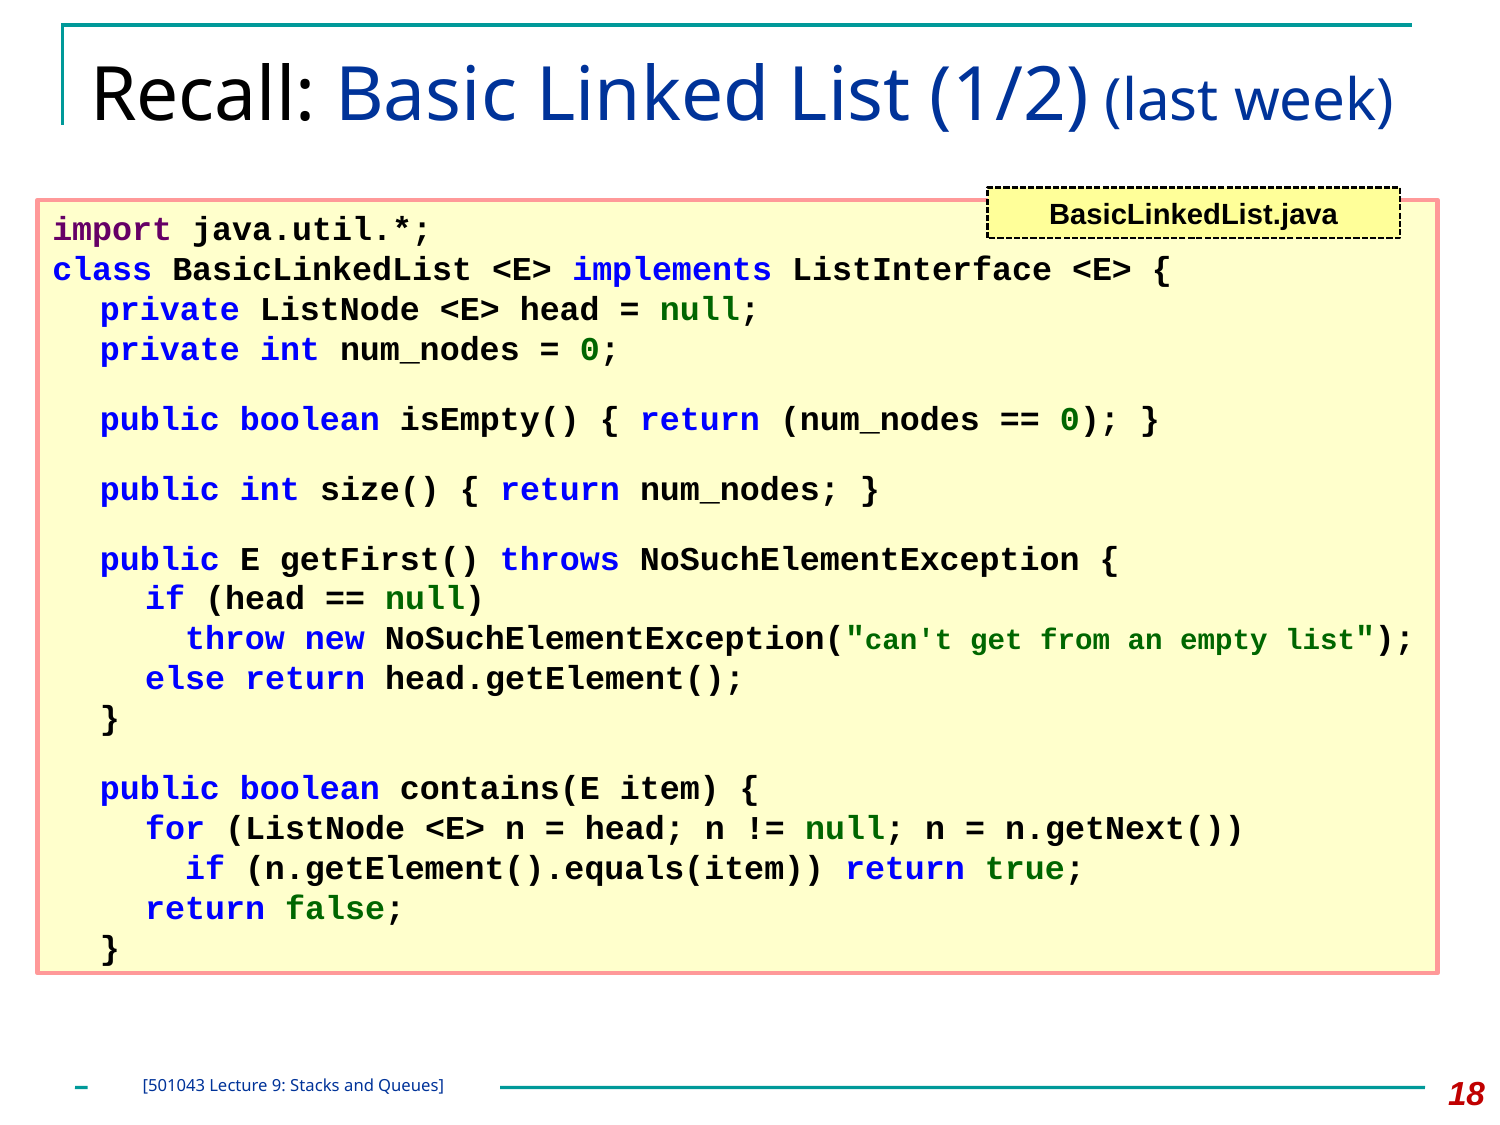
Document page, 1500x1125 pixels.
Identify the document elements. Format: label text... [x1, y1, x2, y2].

text_box [501043 Lecture 9: Stacks and Queues] [87, 1074, 500, 1100]
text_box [37, 187, 1438, 983]
slide_number 18 [1400, 1065, 1500, 1125]
title Recall: Basic Linked List (1/2) (last week) [74, 37, 1426, 168]
